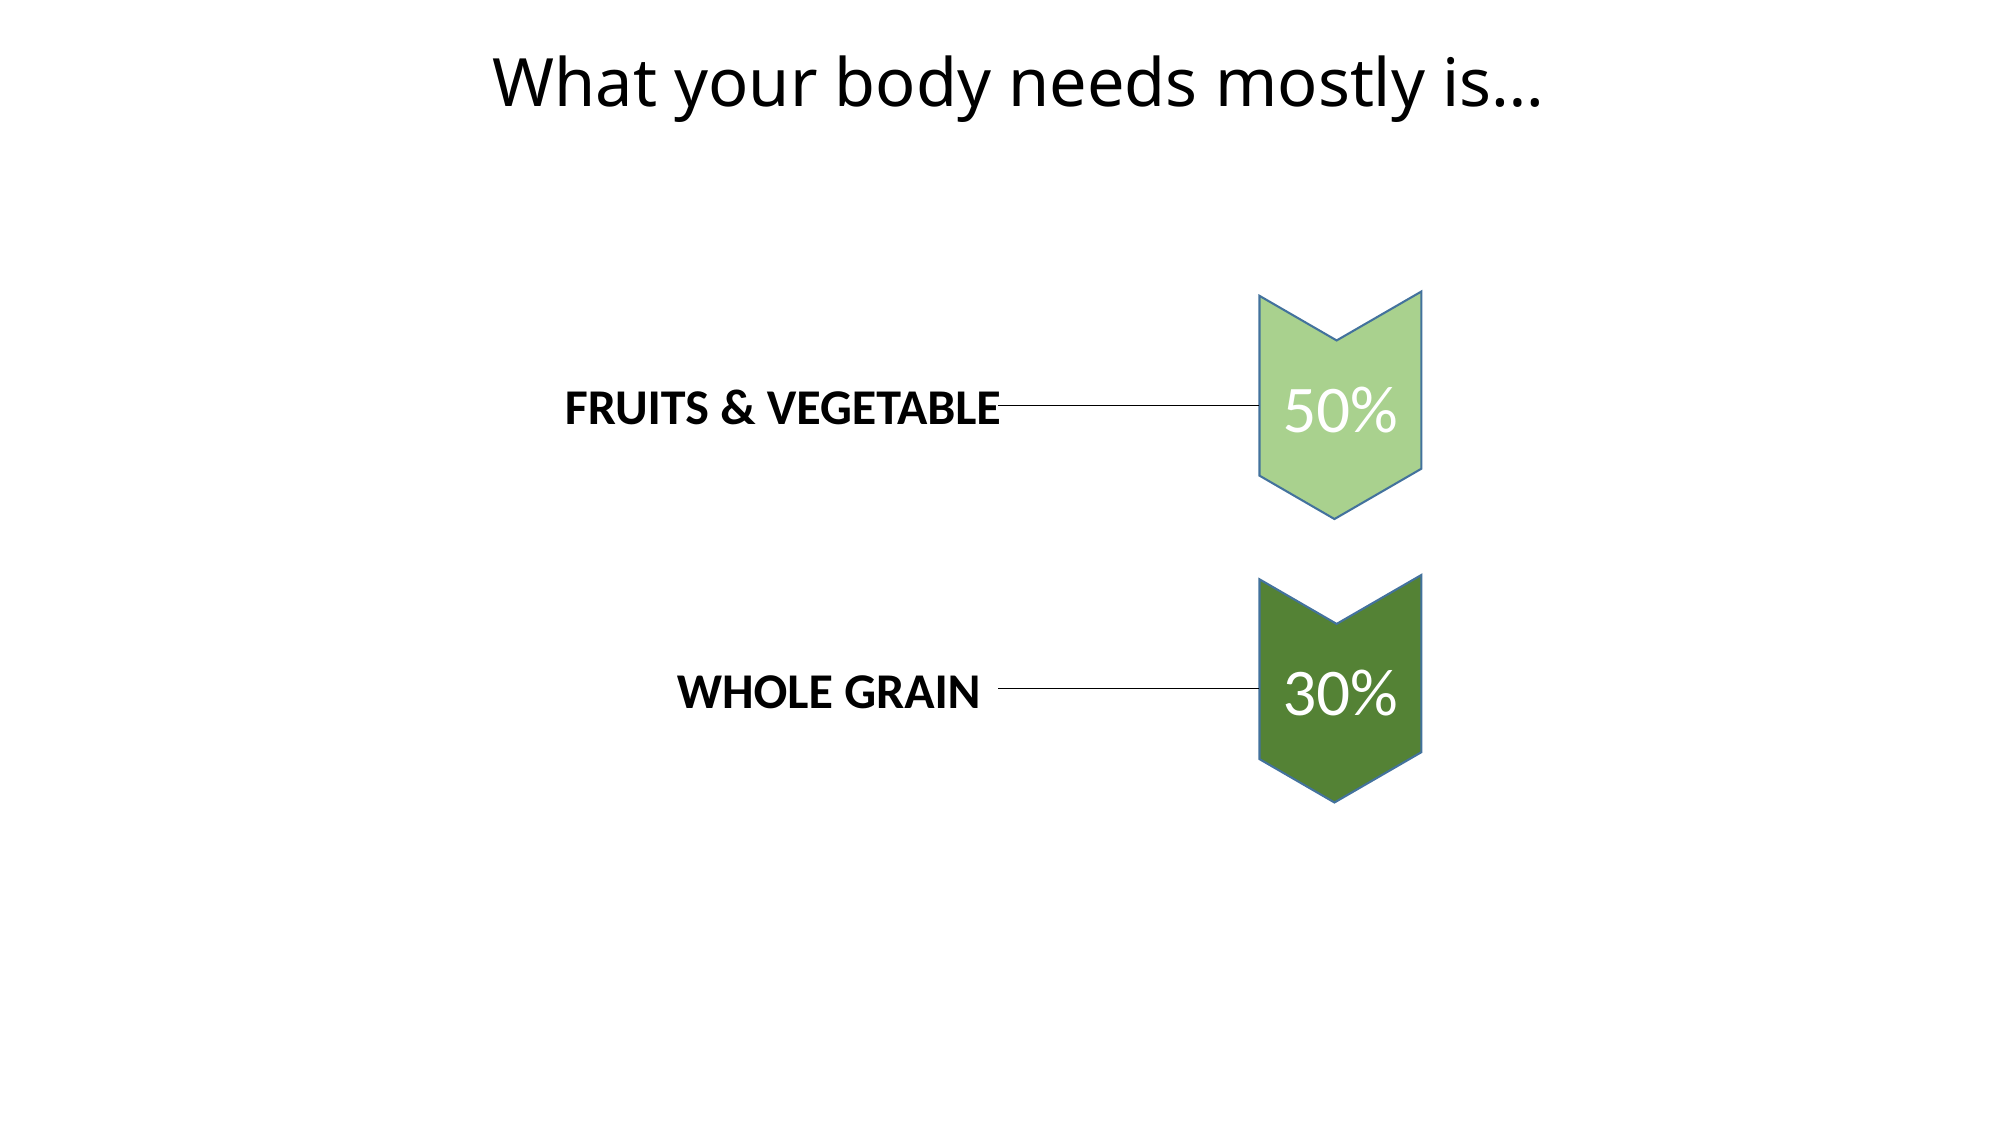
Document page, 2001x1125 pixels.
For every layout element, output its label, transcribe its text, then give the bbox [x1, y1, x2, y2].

text_box 30% [1258, 573, 1423, 804]
text_box 50% [1258, 289, 1423, 521]
text_box What your body needs mostly is… [378, 32, 1660, 127]
text_box WHOLE GRAIN [662, 650, 996, 726]
text_box FRUITS & VEGETABLE [550, 367, 1017, 443]
